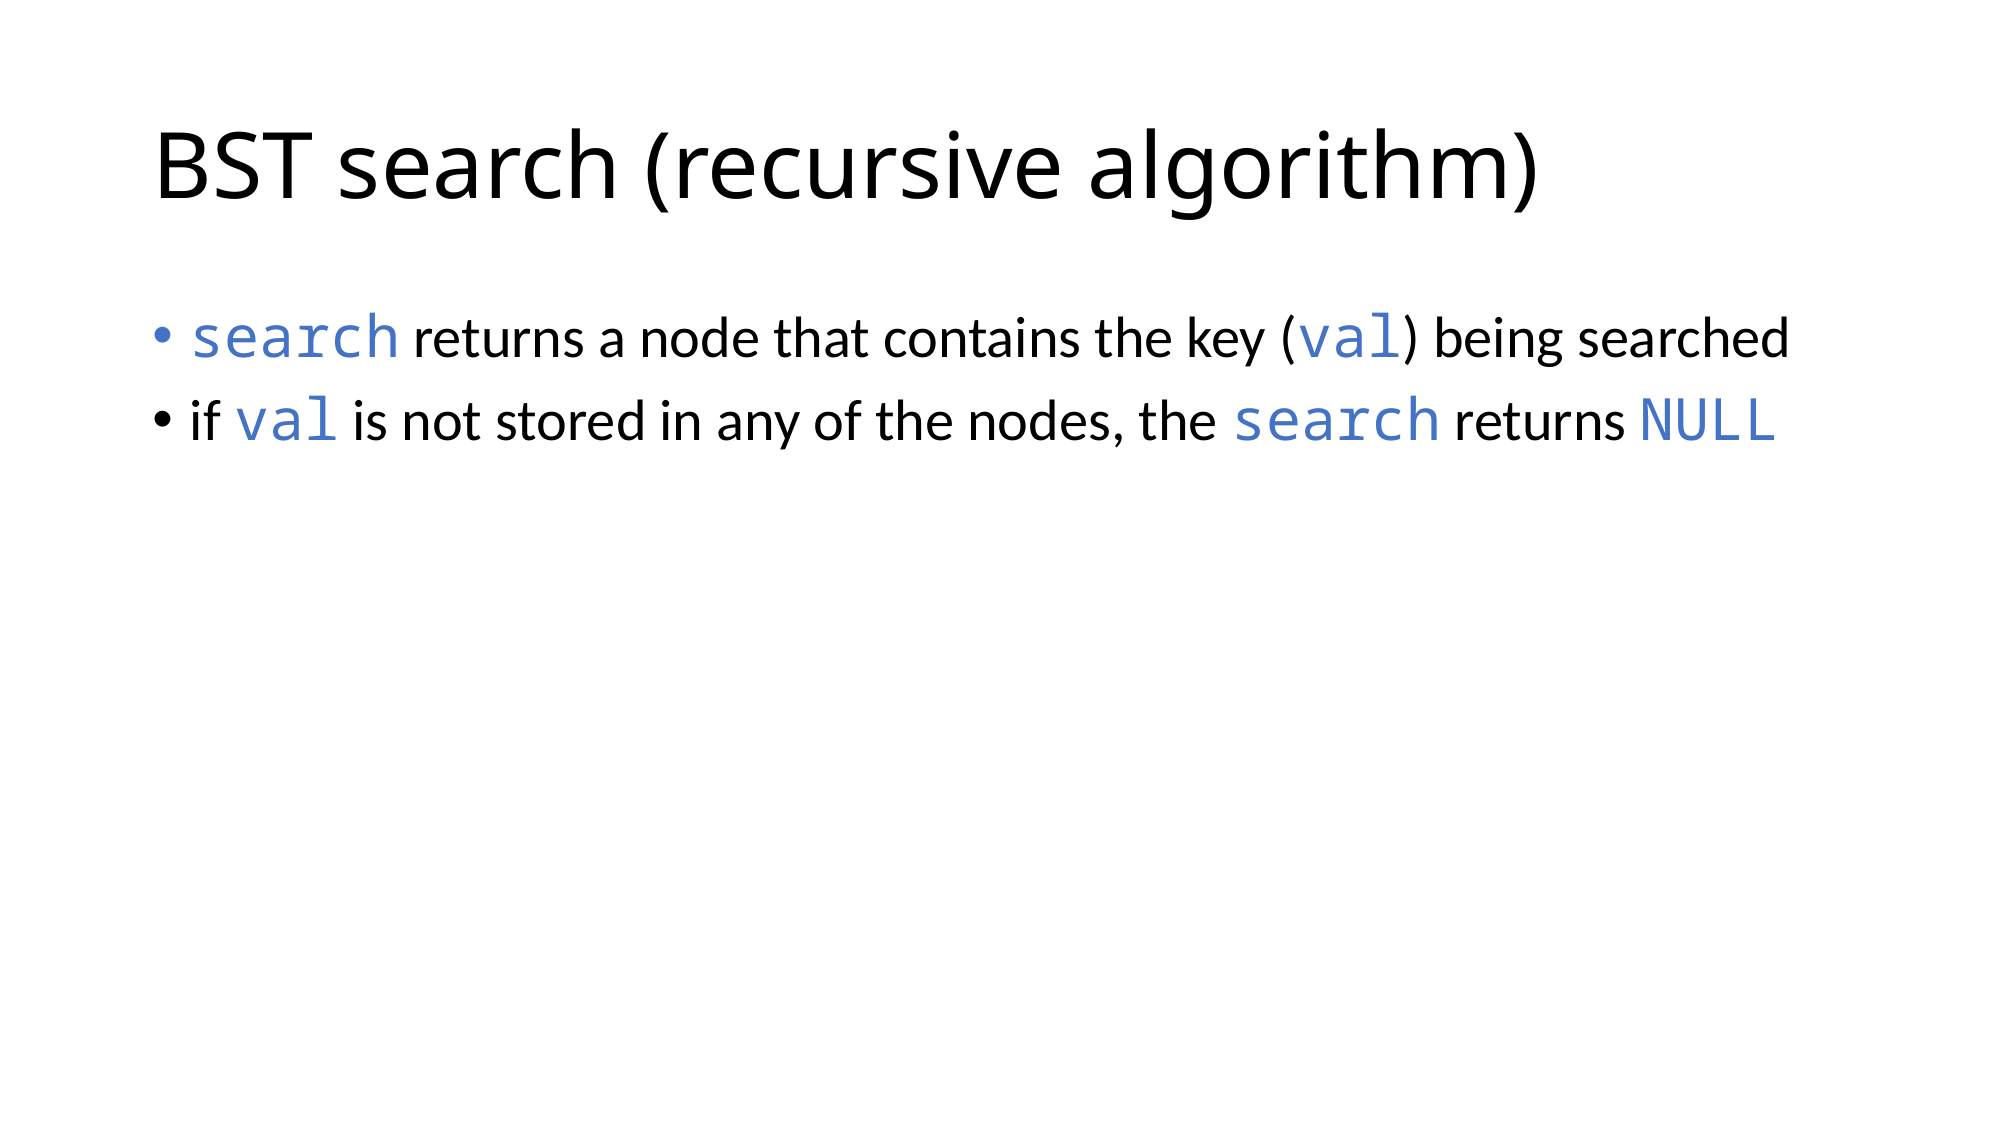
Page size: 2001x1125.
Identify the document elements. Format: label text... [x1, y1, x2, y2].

title BST search (recursive algorithm) [137, 59, 1863, 278]
list search returns a node that contains the key (val) being searched if val is not stored in any of the nodes, the search returns NULL [137, 299, 1863, 1014]
